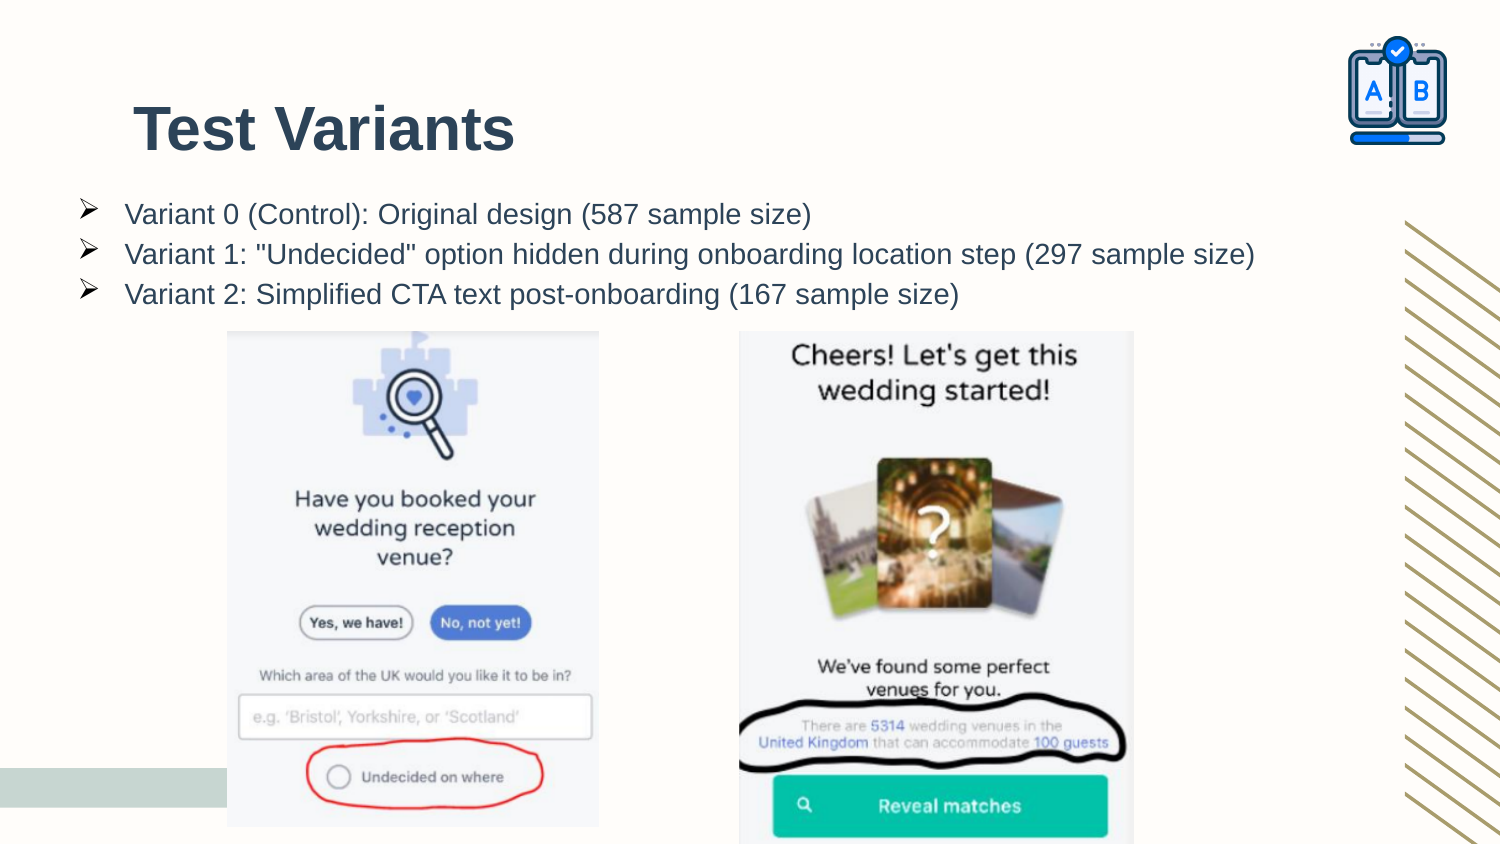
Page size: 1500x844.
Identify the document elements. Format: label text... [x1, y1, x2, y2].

title Test Variants [118, 72, 1382, 167]
picture [226, 331, 599, 827]
picture [1386, 40, 1409, 63]
picture [1407, 61, 1436, 117]
picture [1354, 135, 1441, 141]
text_box Variant 0 (Control): Original design (587 sample size) Variant 1: "Undecided" option hidden during onboarding location step (297 sample size) Variant 2: Simplified CTA text post-onboarding (167 sample size) [62, 182, 1334, 318]
picture [738, 331, 1134, 844]
picture [1343, 35, 1452, 145]
picture [1352, 54, 1395, 124]
